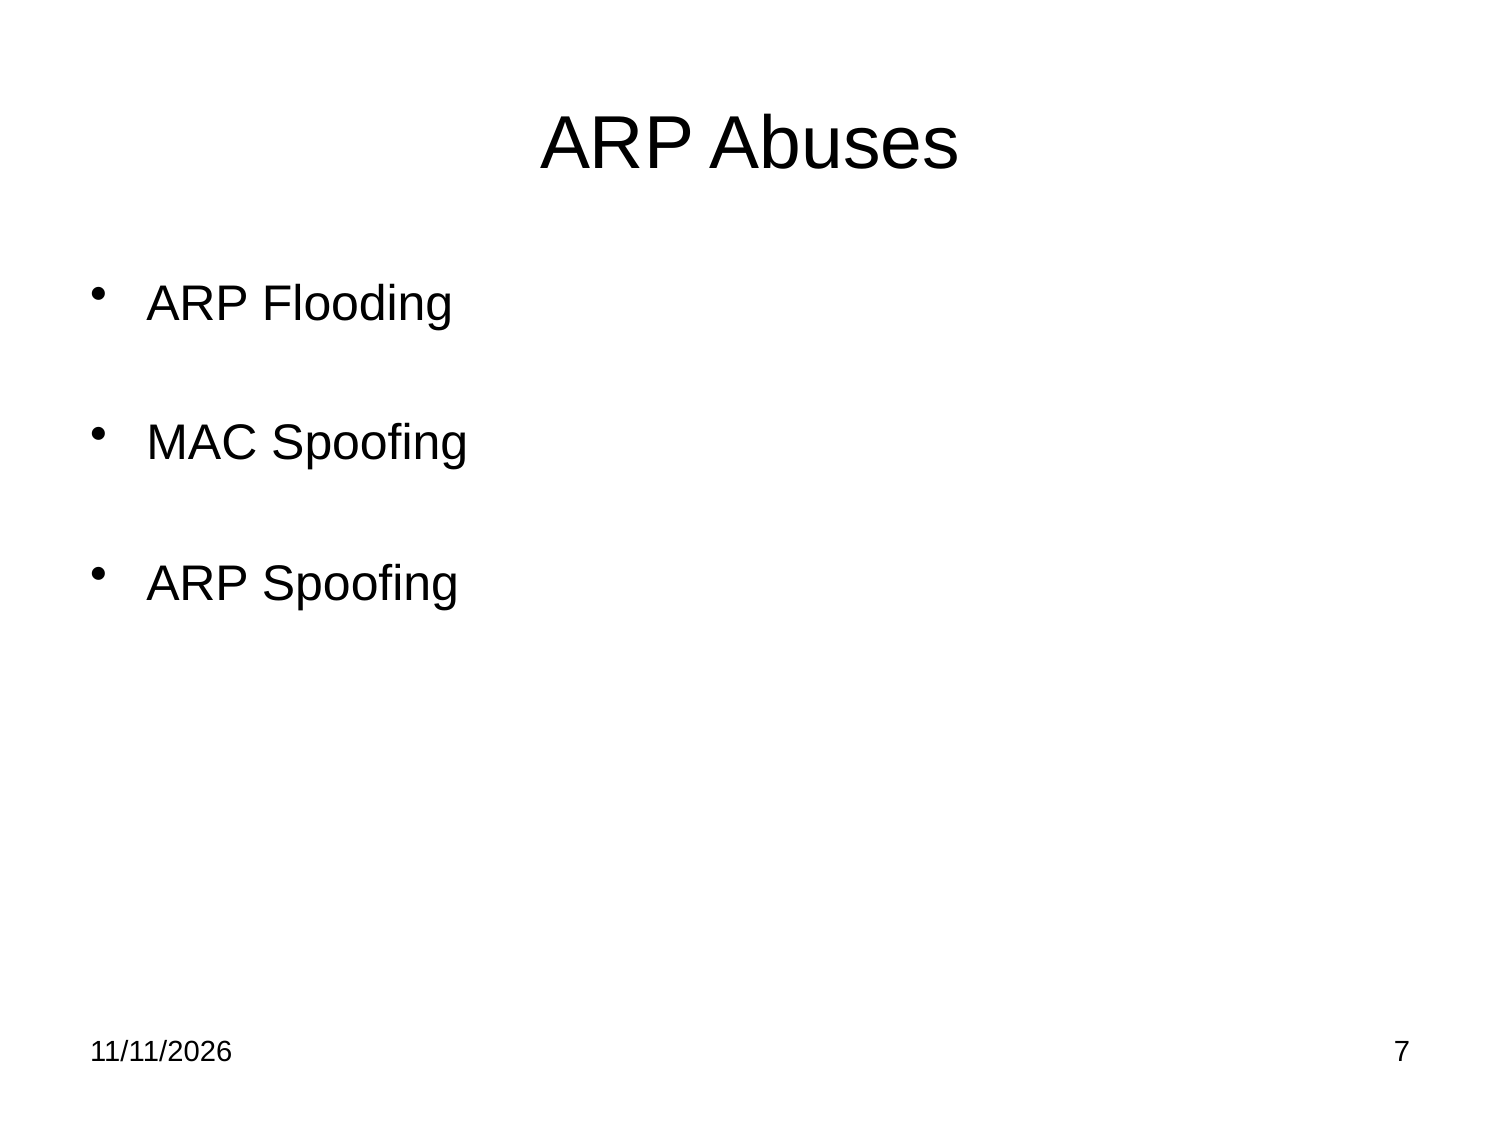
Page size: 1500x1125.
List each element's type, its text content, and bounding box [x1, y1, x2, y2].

slide_number 7 [1074, 1024, 1426, 1103]
title ARP Abuses [75, 45, 1425, 233]
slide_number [74, 1024, 426, 1103]
list ARP Flooding MAC Spoofing ARP Spoofing [75, 262, 1425, 1005]
